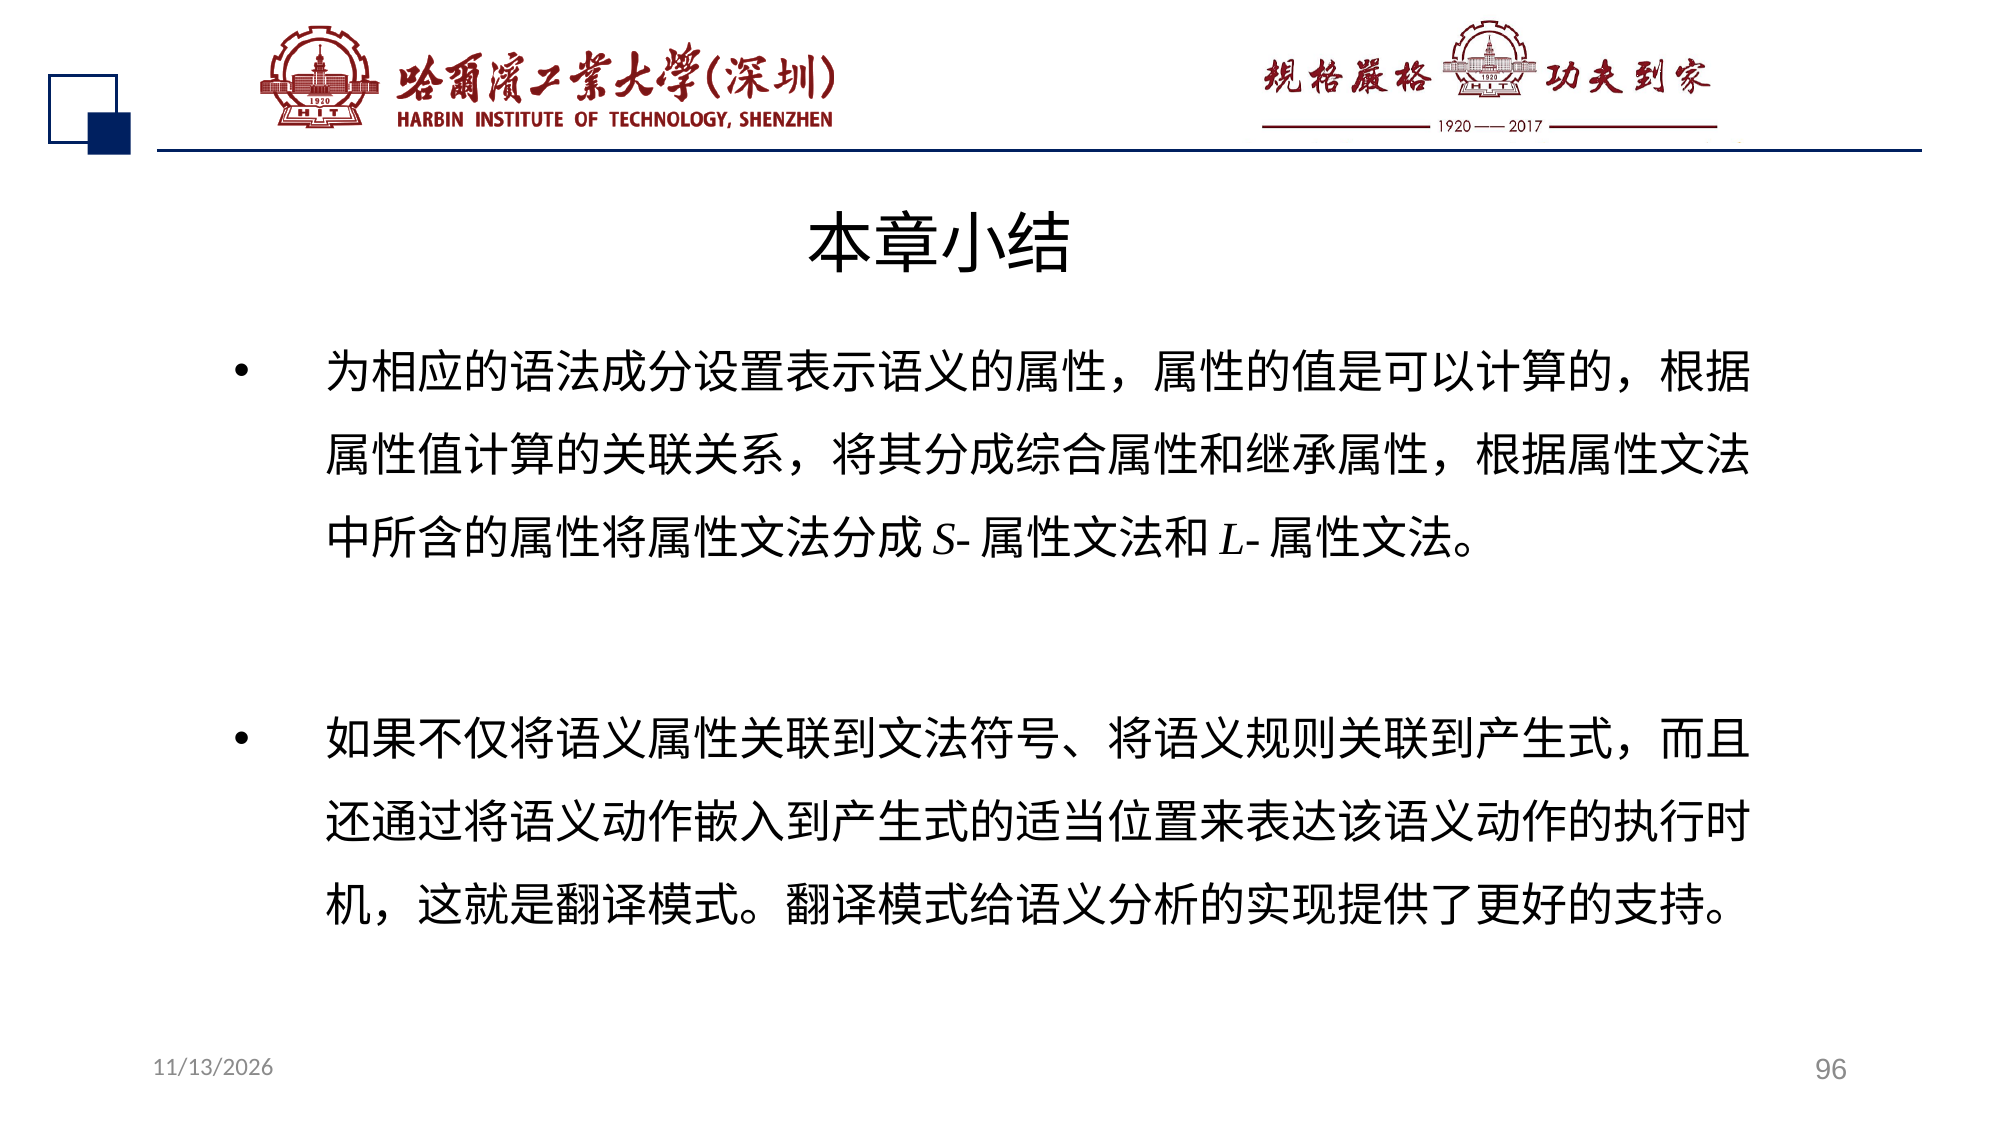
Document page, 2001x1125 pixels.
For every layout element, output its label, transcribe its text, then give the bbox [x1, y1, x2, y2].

list 为相应的语法成分设置表示语义的属性，属性的值是可以计算的，根据属性值计算的关联关系，将其分成综合属性和继承属性，根据属性文法中所含的属性将属性文法分成S-属性文法和L-属性文法。 如果不仅将语义属性关联到文法符号、将语义规则关联到产生式，而且还通过将语义动作嵌入到产生式的适当位置来表达该语义动作的执行时机，这就是翻译模式。翻译模式给语义分析的实现提供了更好的支持。 [218, 307, 1806, 1002]
slide_number 96 [1412, 1042, 1863, 1103]
picture [179, 11, 914, 143]
picture [1229, 11, 1750, 143]
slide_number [137, 1042, 588, 1103]
title 本章小结 [337, 185, 1543, 307]
